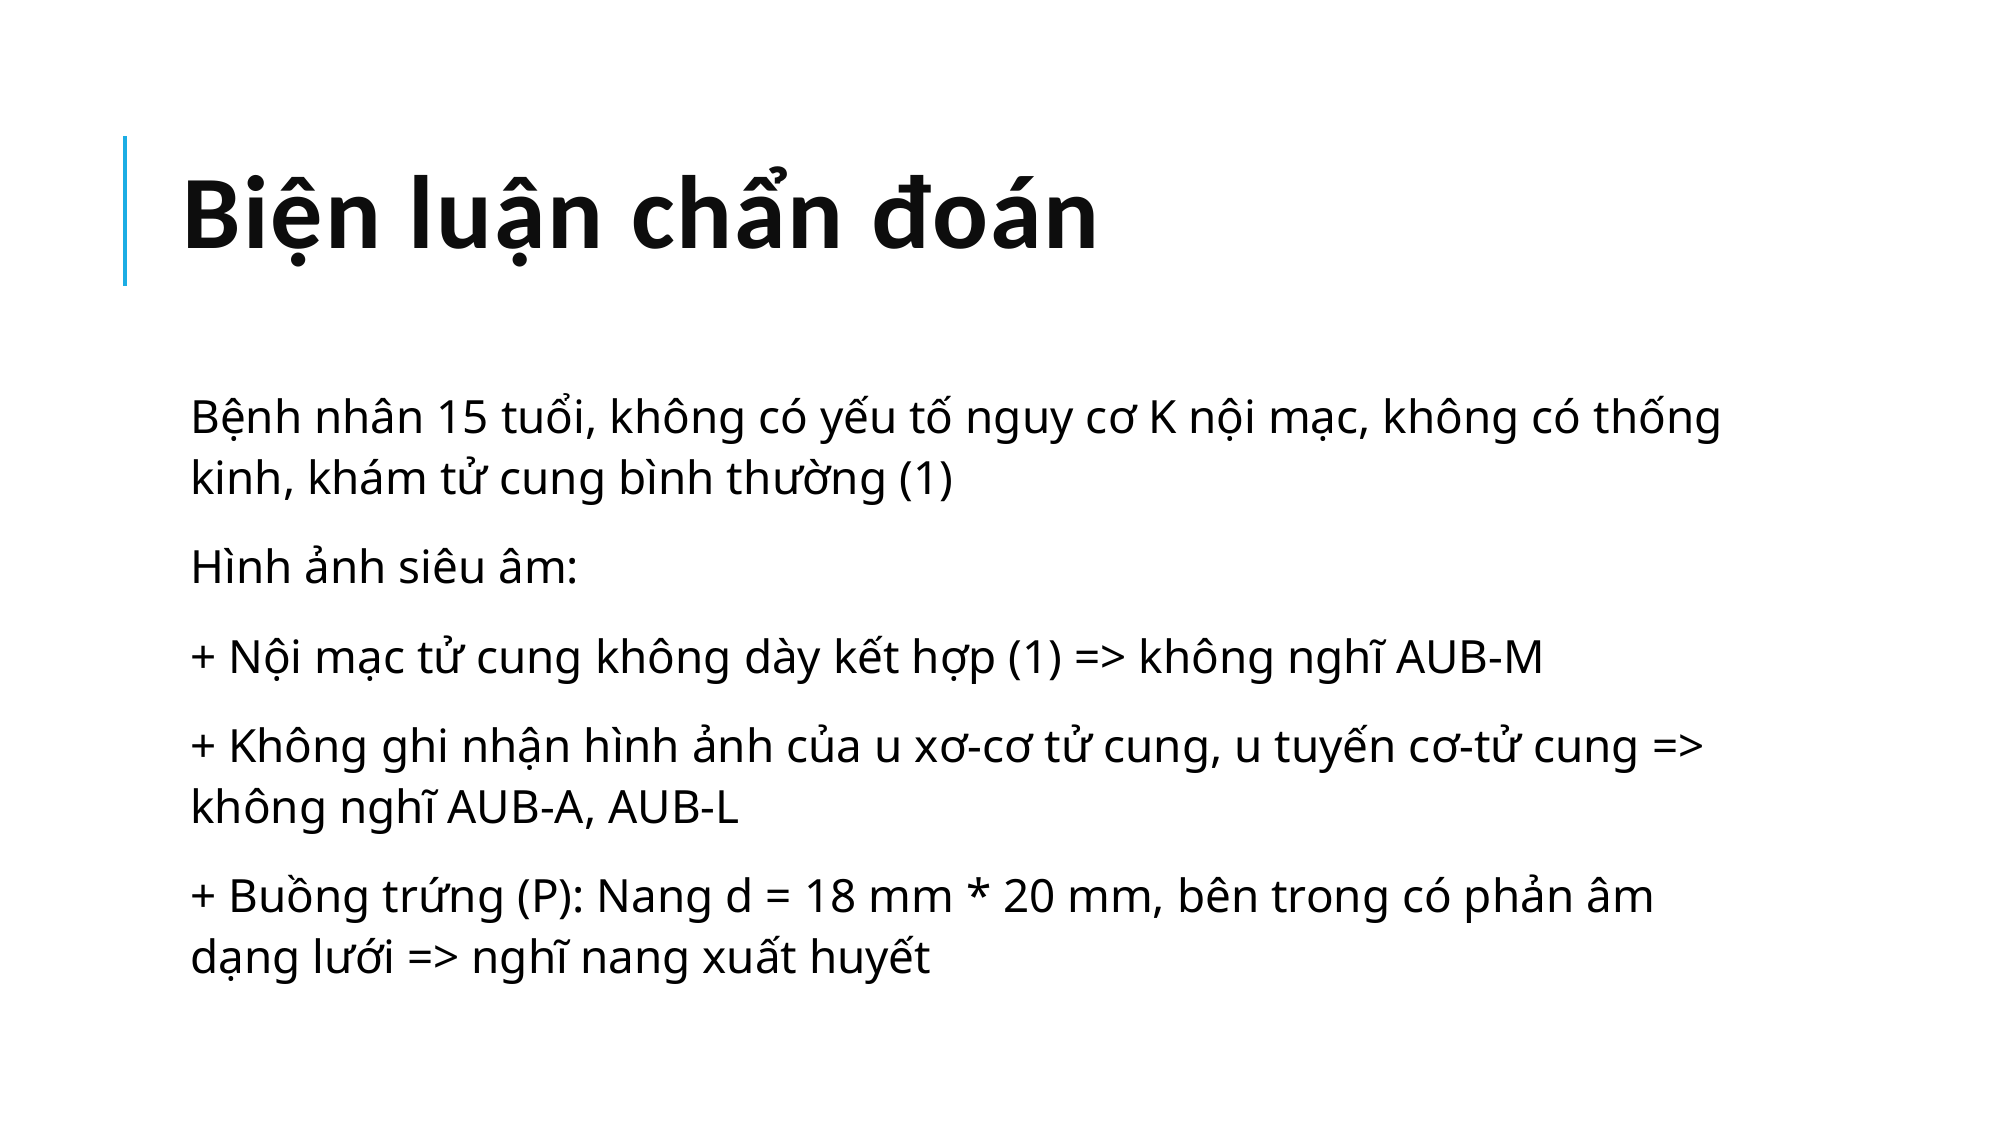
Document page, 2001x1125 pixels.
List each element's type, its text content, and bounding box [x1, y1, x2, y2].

title Biện luận chẩn đoán [168, 96, 1763, 342]
list Bệnh nhân 15 tuổi, không có yếu tố nguy cơ K nội mạc, không có thống kinh, khám tử cung bình thường (1) Hình ảnh siêu âm: + Nội mạc tử cung không dày kết hợp (1) => không nghĩ AUB-M + Không ghi nhận hình ảnh của u xơ-cơ tử cung, u tuyến cơ-tử cung => không nghĩ AUB-A, AUB-L + Buồng trứng (P): Nang d = 18 mm * 20 mm, bên trong có phản âm dạng lưới => nghĩ nang xuất huyết [168, 375, 1763, 1035]
